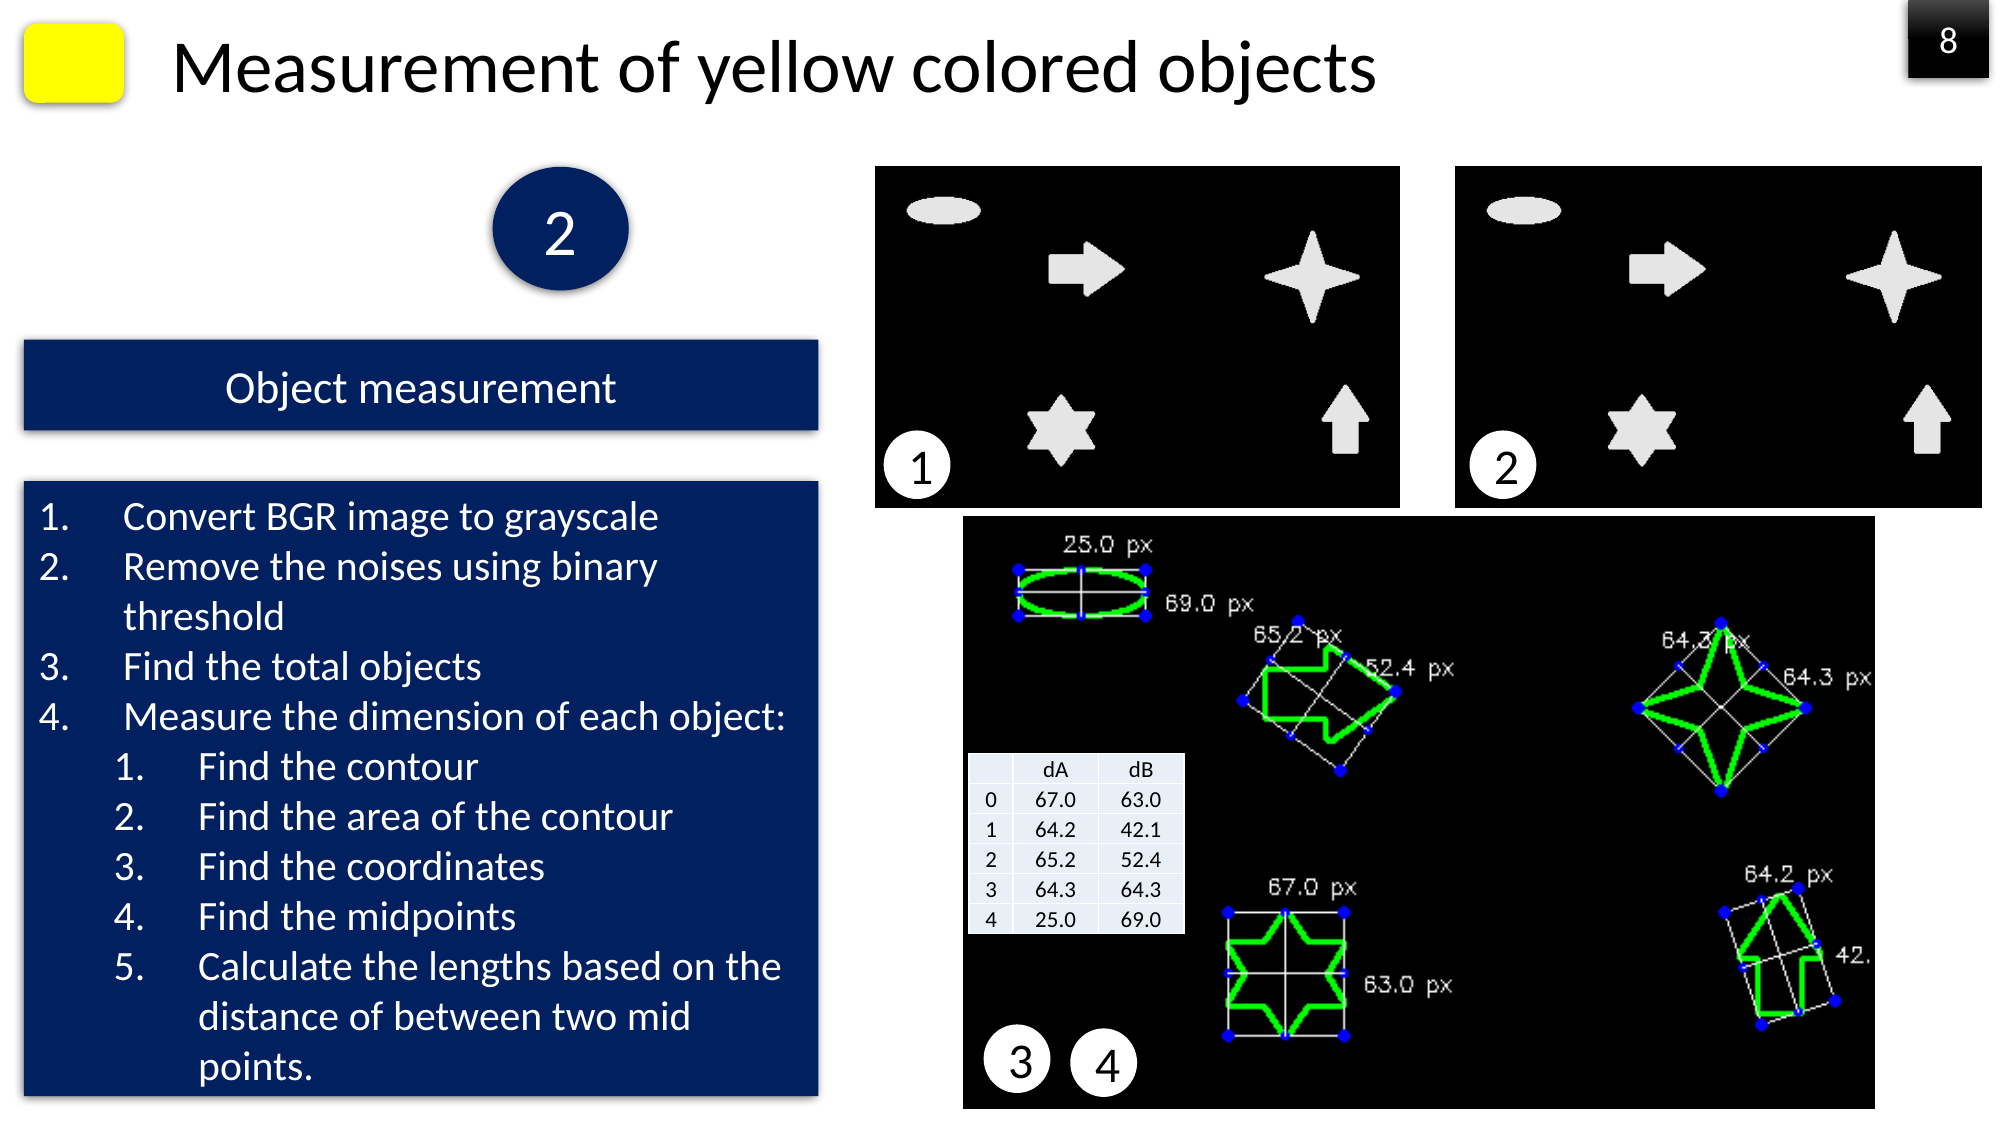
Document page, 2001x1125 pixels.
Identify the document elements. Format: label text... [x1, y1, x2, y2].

picture [874, 166, 1400, 508]
text_box Measurement of yellow colored objects [156, 10, 1394, 116]
picture [1455, 166, 1982, 509]
text_box Convert BGR image to grayscale Remove the noises using binary threshold Find the total objects Measure the dimension of each object: Find the contour Find the area of the contour Find the coordinates Find the midpoints Calculate the lengths based on the distance of between two mid points. [23, 481, 819, 1097]
text_box 2 [492, 166, 629, 291]
text_box [23, 23, 124, 103]
picture [963, 516, 1875, 1109]
text_box Object measurement [23, 339, 819, 431]
slide_number 8 [1908, 0, 1989, 78]
